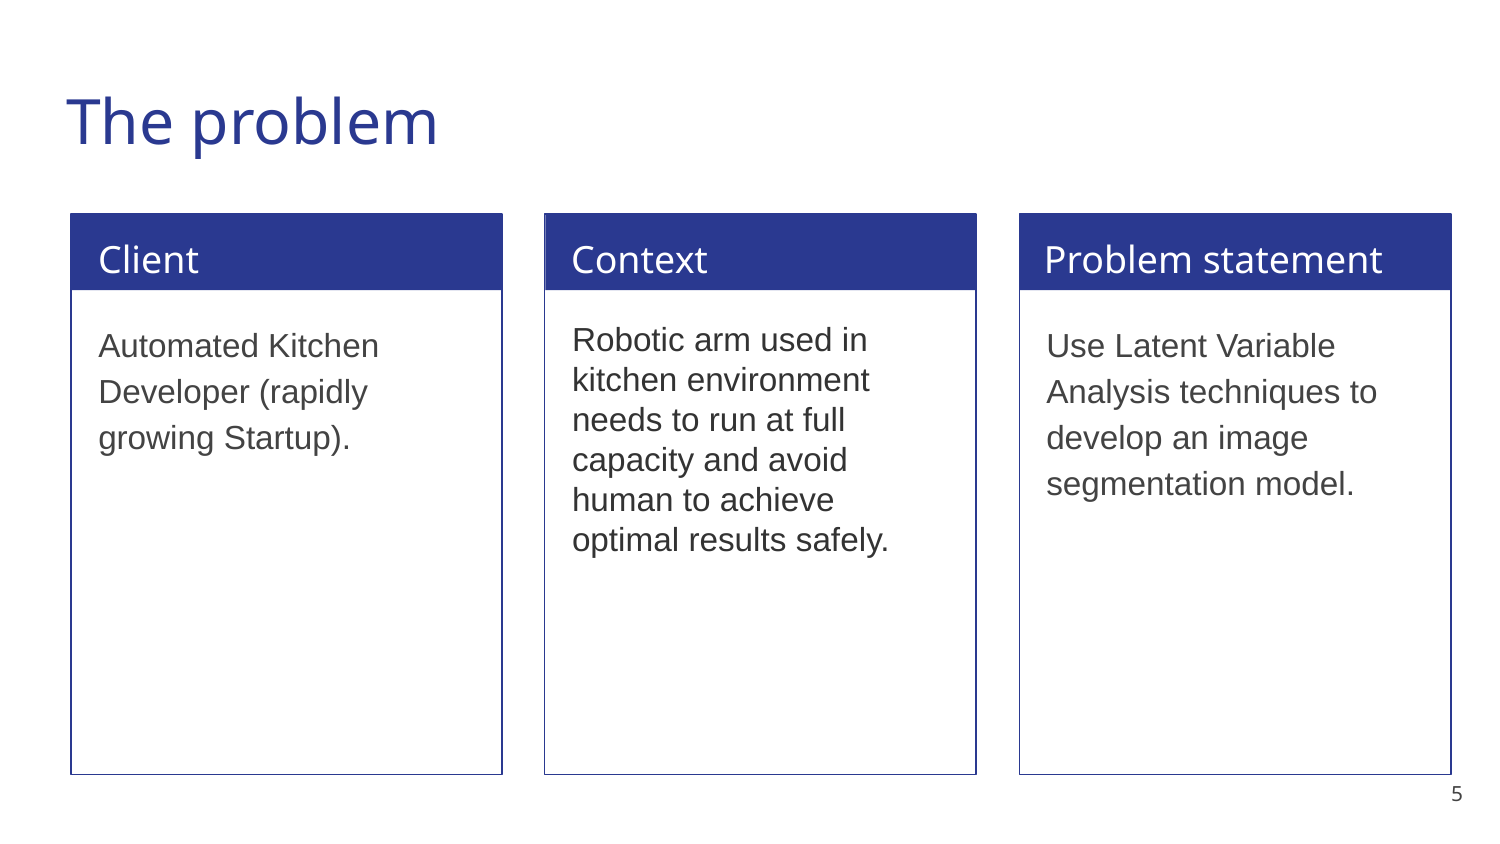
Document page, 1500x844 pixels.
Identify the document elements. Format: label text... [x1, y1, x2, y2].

slide_number ‹#› [1387, 762, 1478, 828]
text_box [1018, 213, 1452, 775]
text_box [70, 213, 503, 775]
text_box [544, 213, 977, 775]
title The problem [51, 67, 1449, 167]
